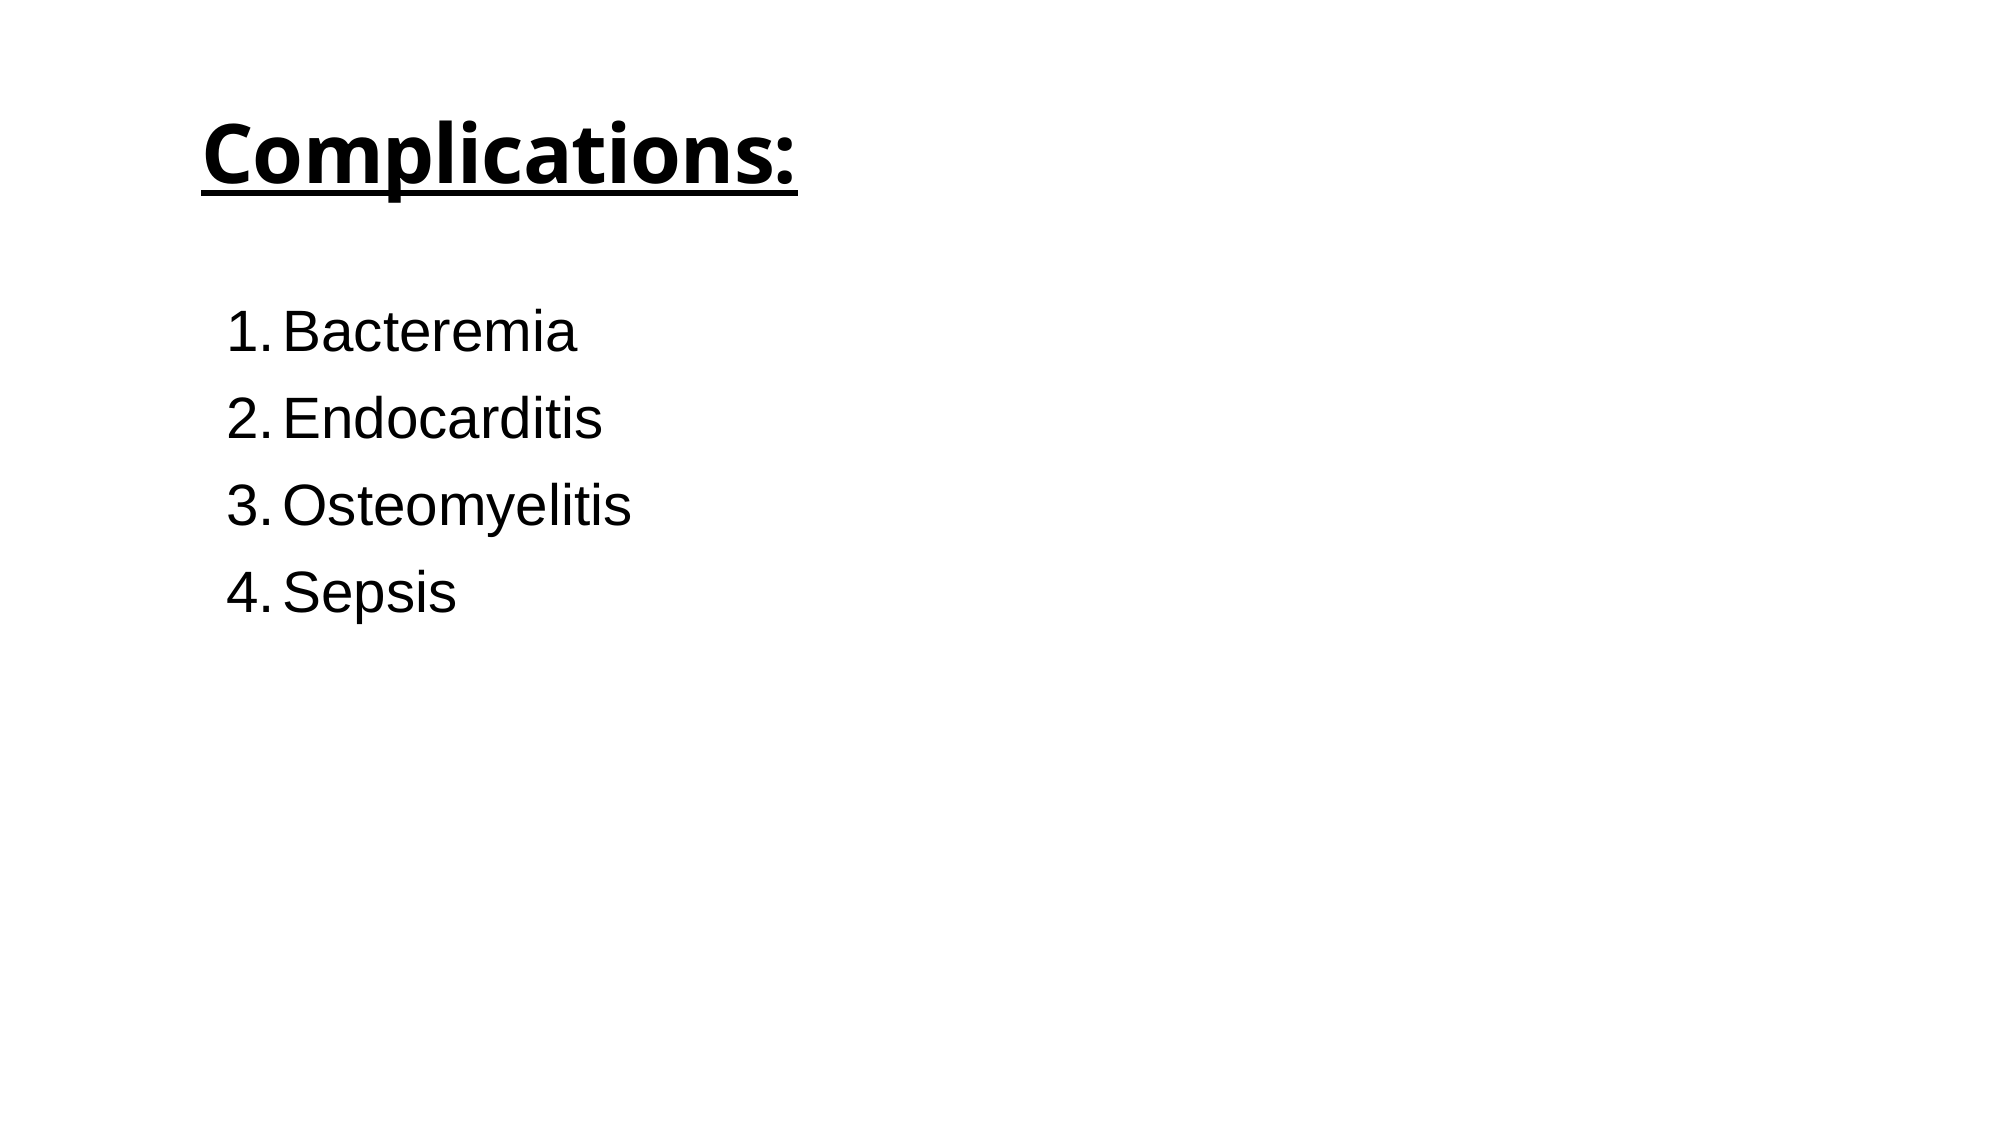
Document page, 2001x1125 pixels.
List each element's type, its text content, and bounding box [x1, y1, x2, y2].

text_box Bacteremia Endocarditis Osteomyelitis Sepsis [224, 275, 1296, 625]
title Complications: [200, 99, 1701, 290]
